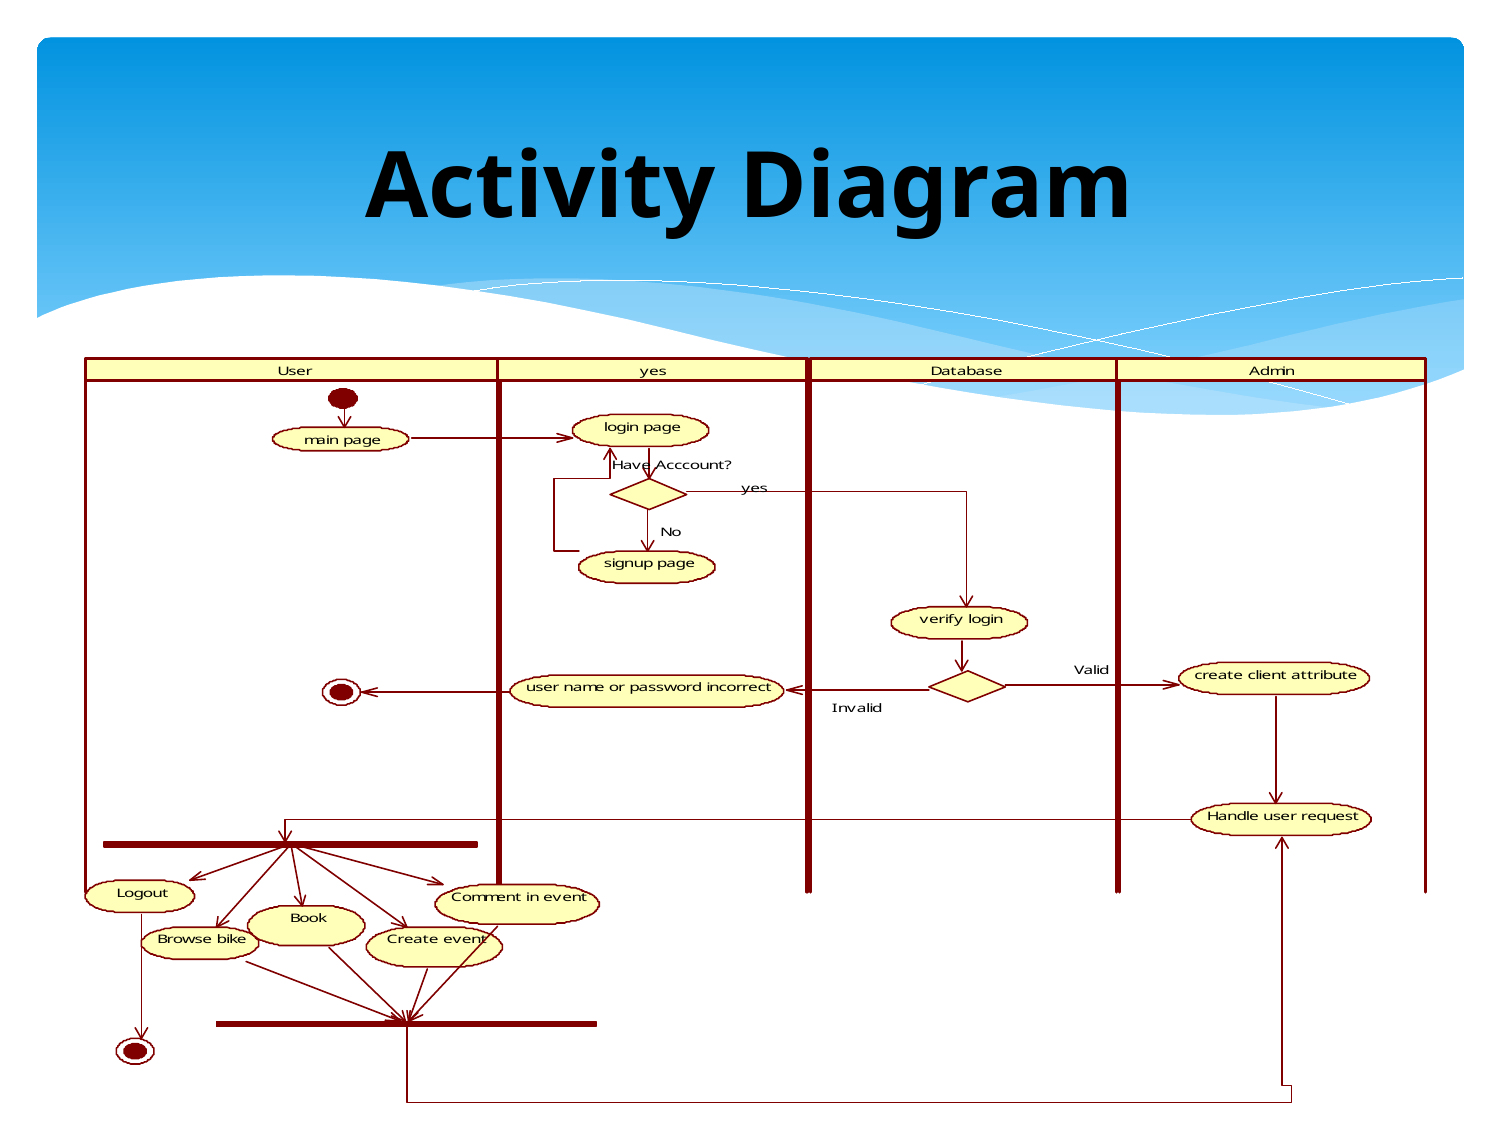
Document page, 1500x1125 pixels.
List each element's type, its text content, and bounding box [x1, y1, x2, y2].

picture [53, 337, 1459, 1125]
title Activity Diagram [75, 99, 1425, 261]
